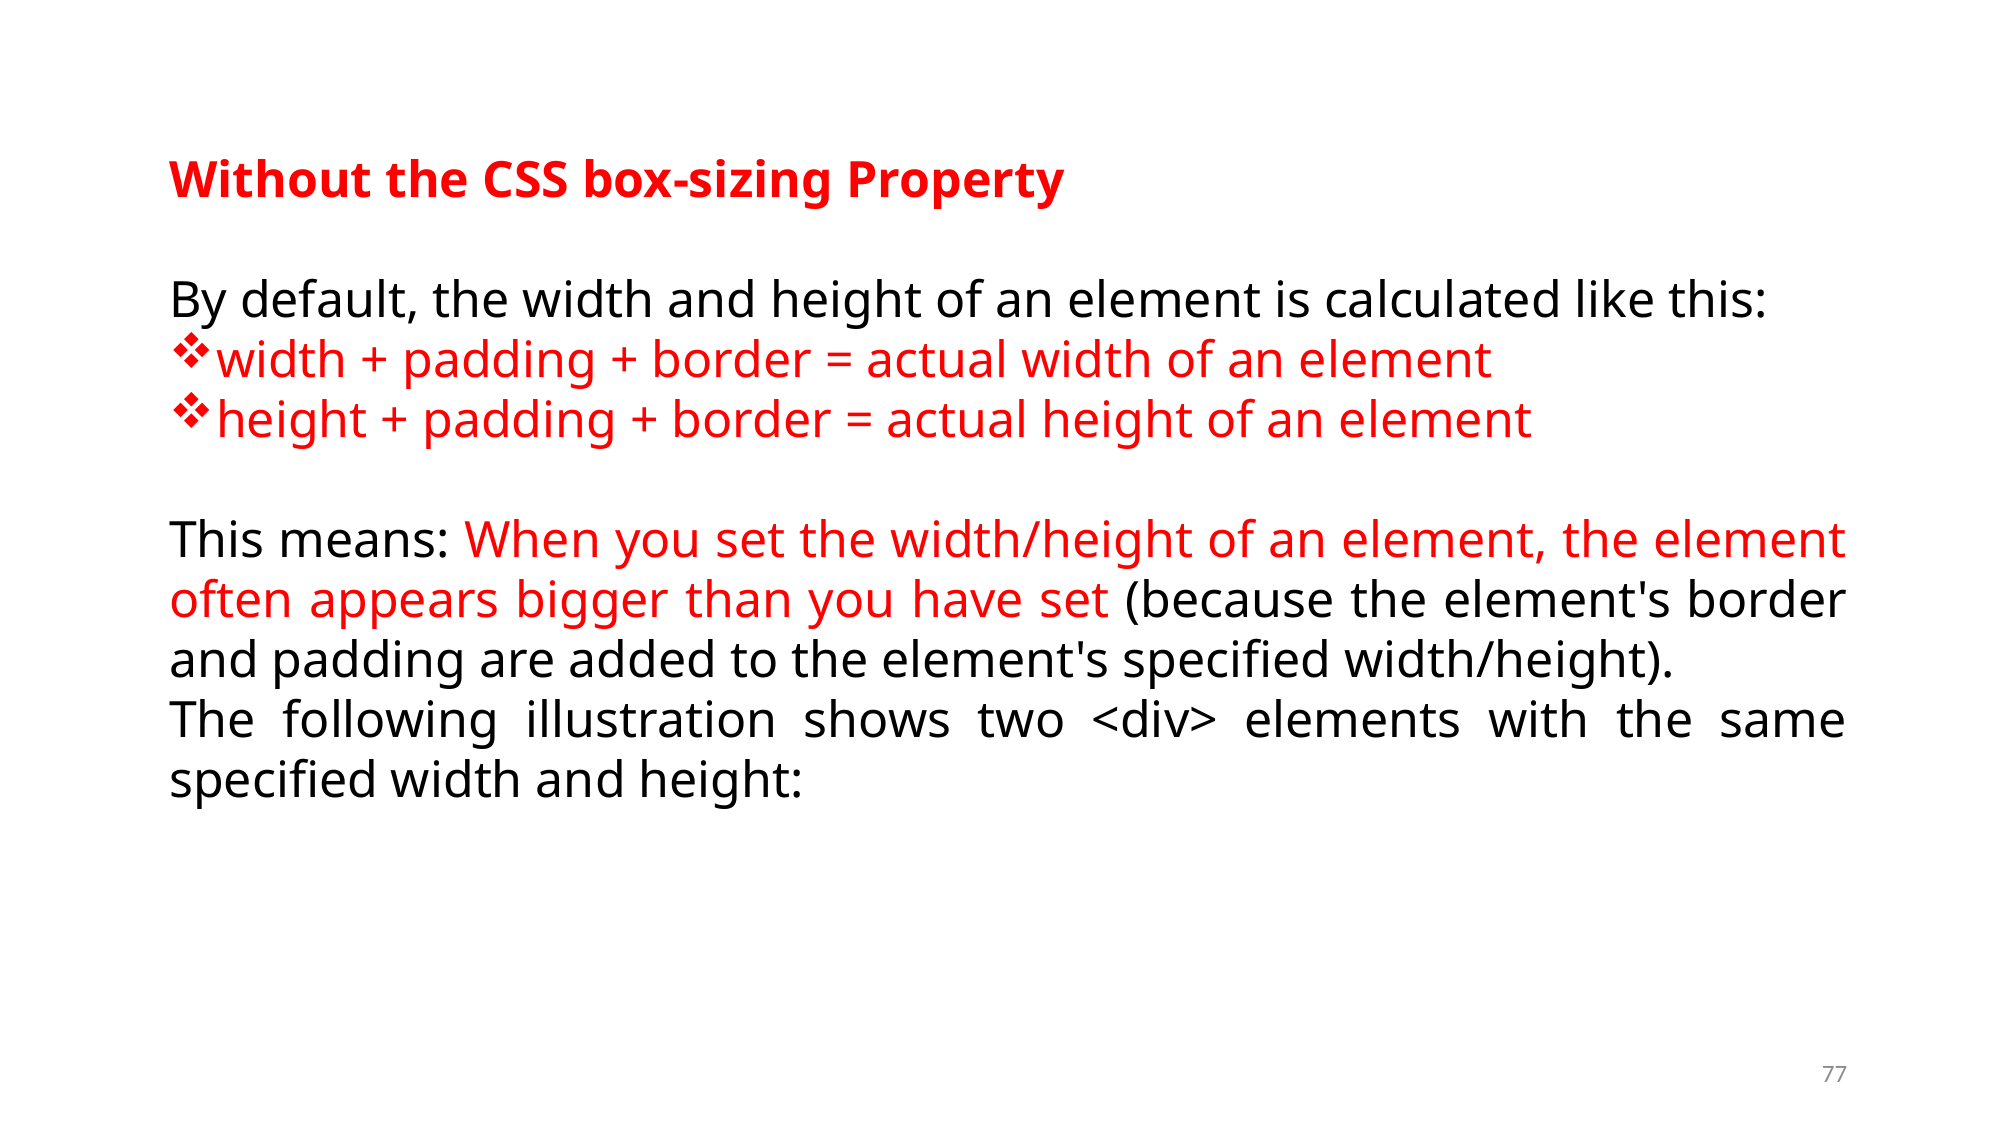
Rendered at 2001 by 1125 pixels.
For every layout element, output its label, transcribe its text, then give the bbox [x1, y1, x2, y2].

text_box Without the CSS box-sizing Property By default, the width and height of an element is calculated like this: width + padding + border = actual width of an element height + padding + border = actual height of an element This means: When you set the width/height of an element, the element often appears bigger than you have set (because the element's border and padding are added to the element's specified width/height). The following illustration shows two <div> elements with the same specified width and height: [154, 139, 1863, 815]
slide_number 77 [1412, 1042, 1863, 1103]
